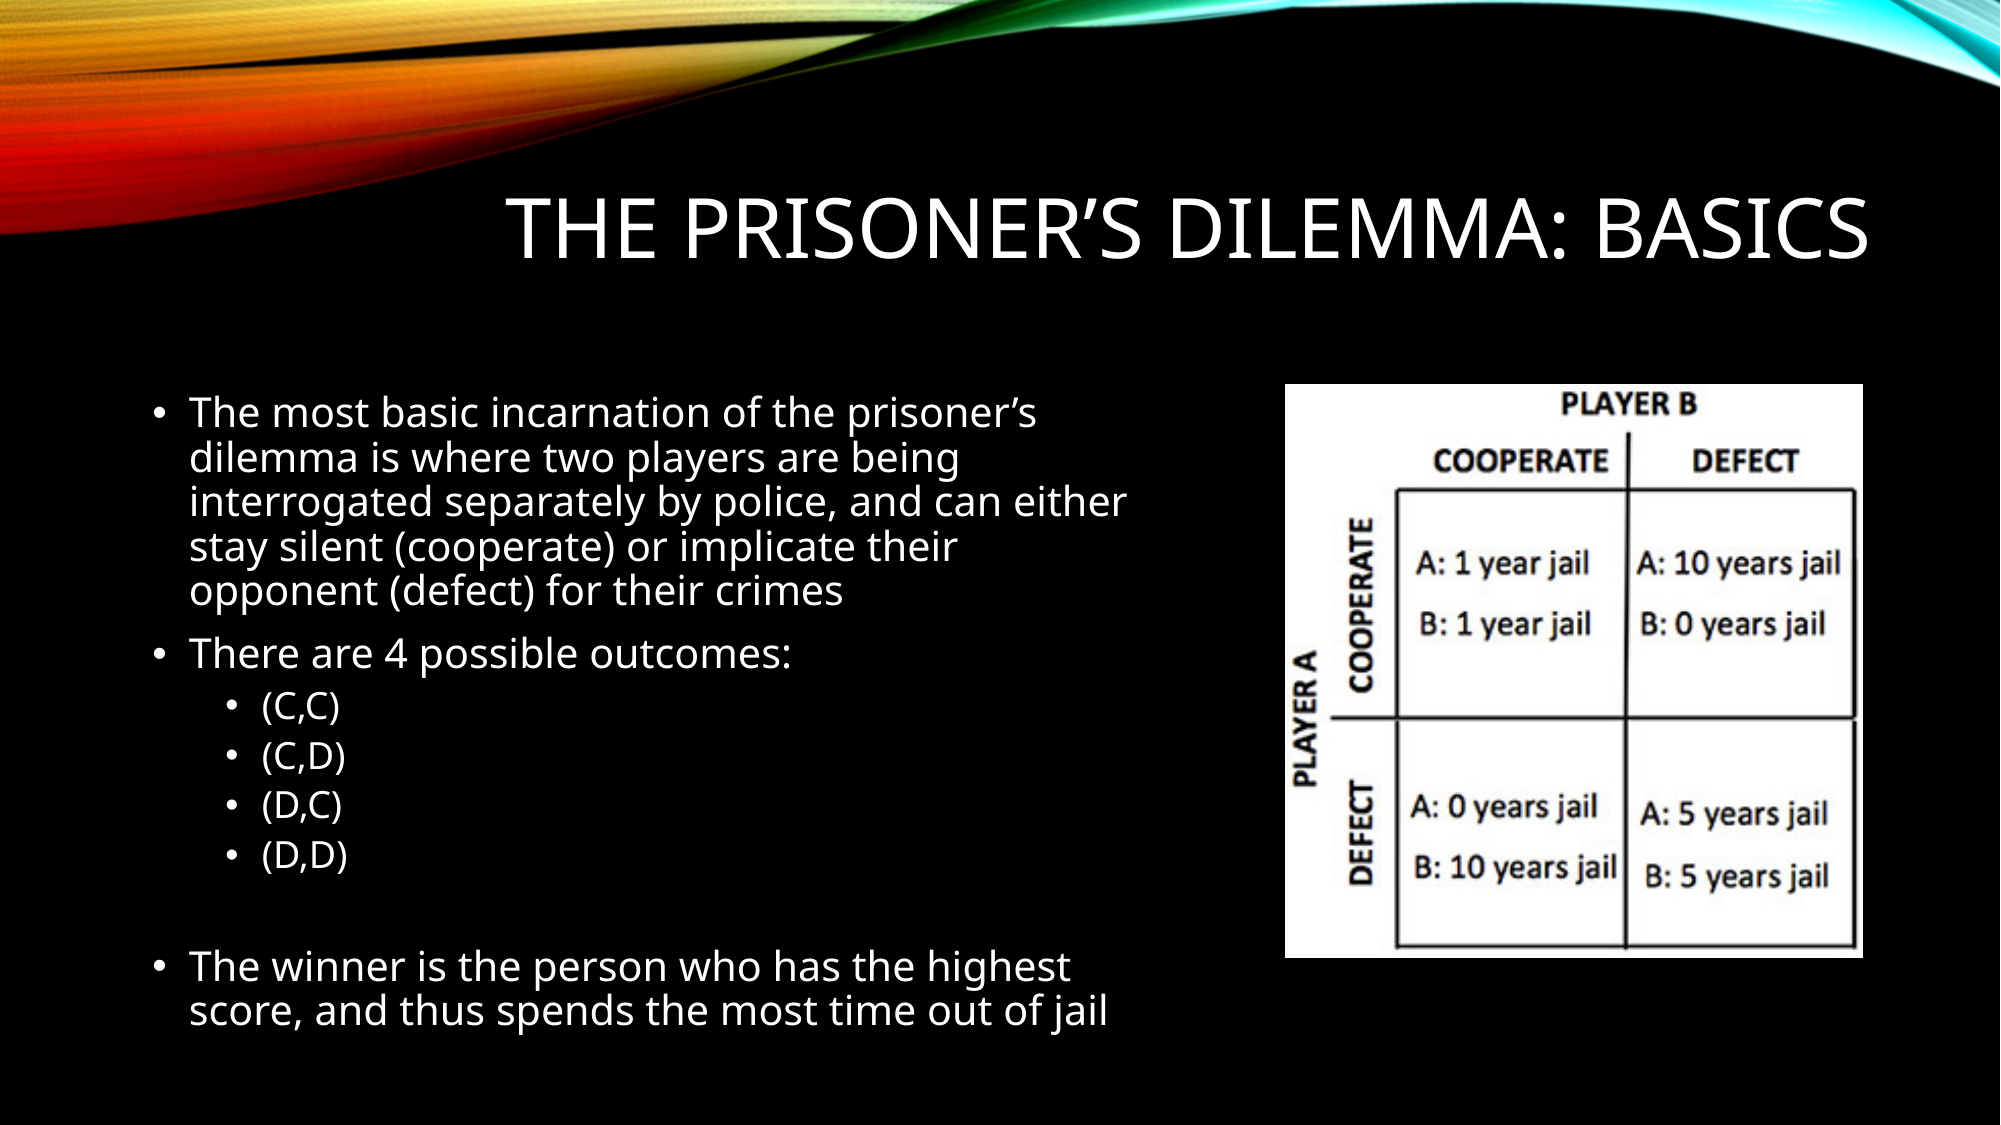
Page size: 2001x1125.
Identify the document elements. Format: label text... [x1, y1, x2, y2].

picture [1284, 384, 1863, 959]
list [137, 382, 1913, 1043]
picture [0, 0, 2000, 237]
text_box The most basic incarnation of the prisoner’s dilemma is where two players are being interrogated separately by police, and can either stay silent (cooperate) or implicate their opponent (defect) for their crimes There are 4 possible outcomes: (C,C) (C,D) (D,C) (D,D) The winner is the person who has the highest score, and thus spends the most time out of jail [137, 384, 1173, 1045]
title The prisoner’s dilemma: BAsics [474, 125, 1888, 338]
